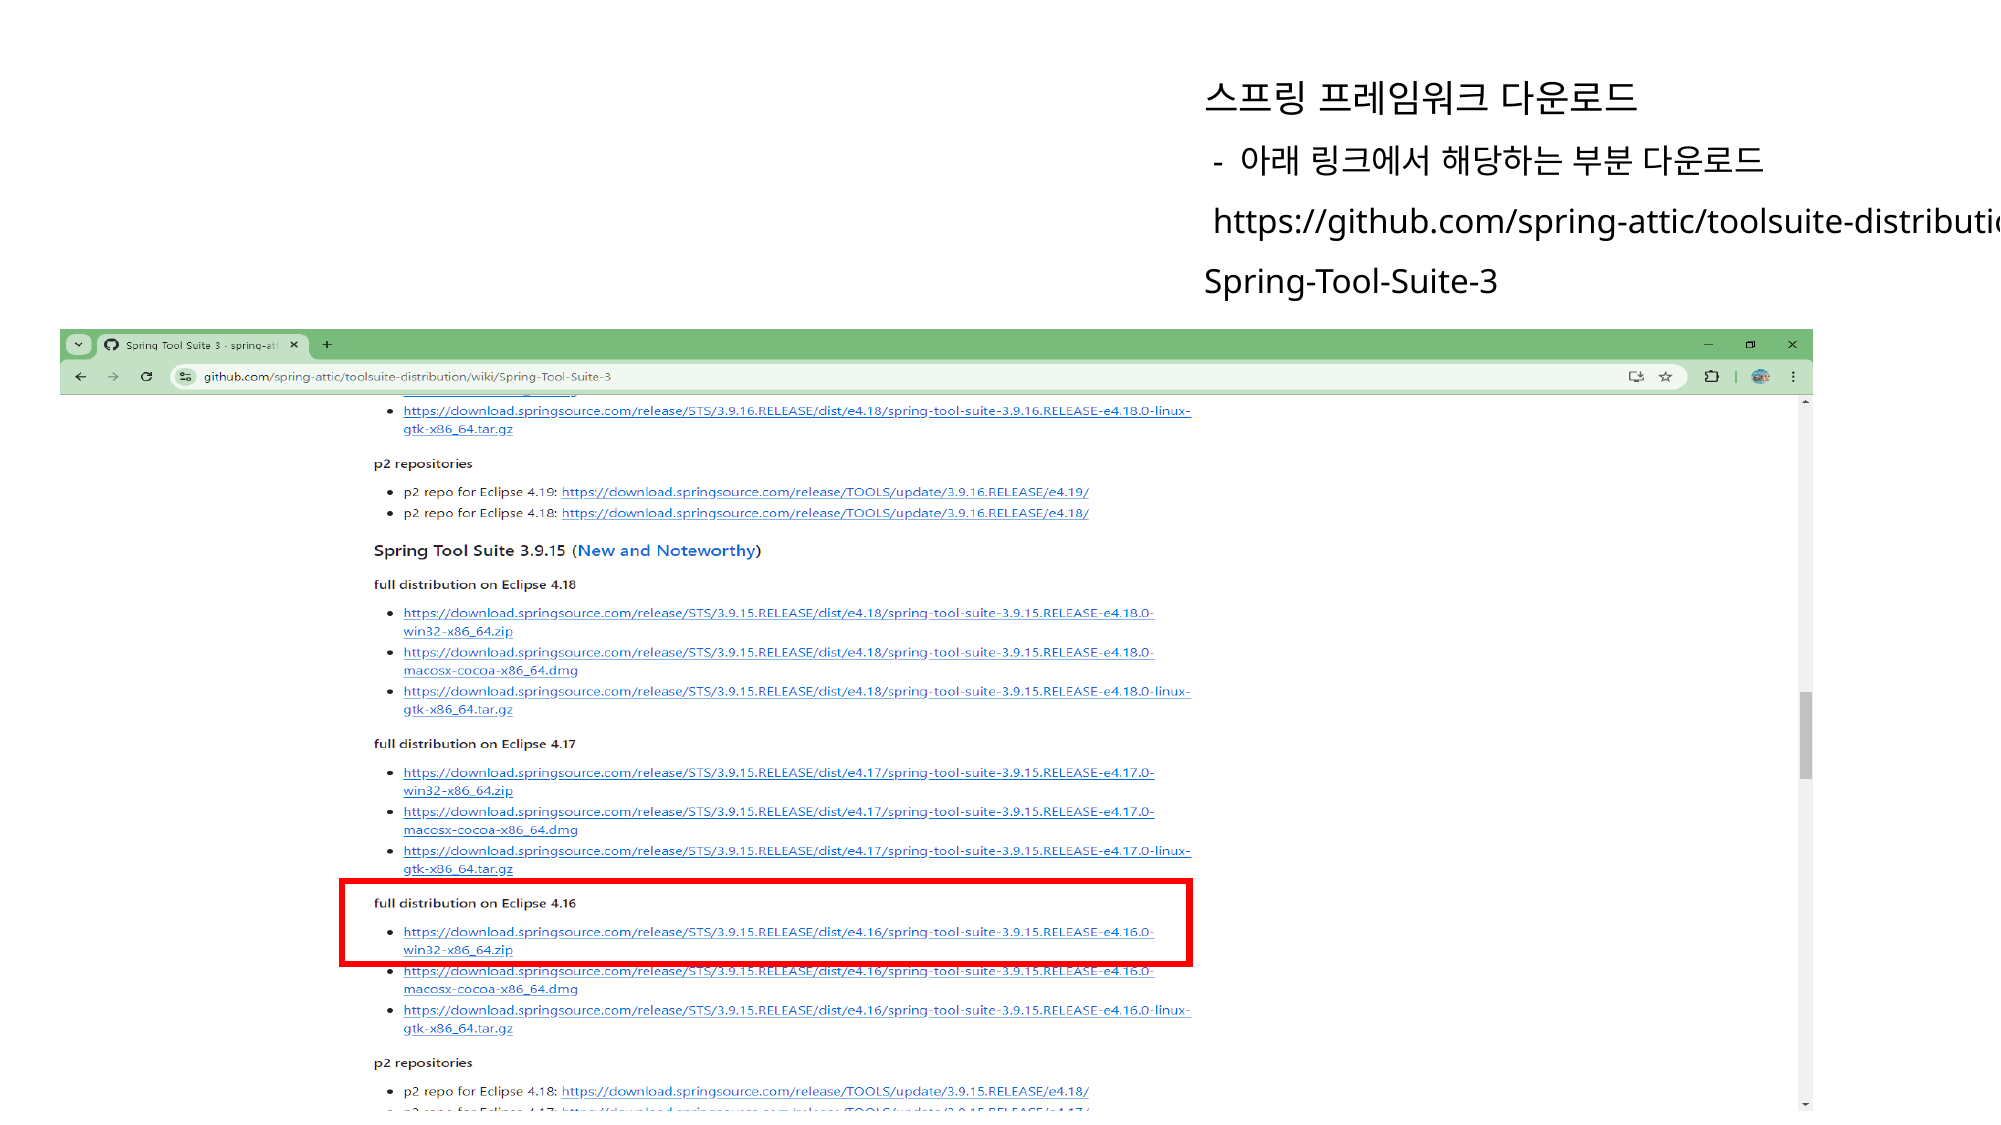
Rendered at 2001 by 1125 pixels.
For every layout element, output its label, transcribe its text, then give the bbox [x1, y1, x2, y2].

picture [60, 329, 1813, 1111]
text_box 스프링 프레임워크 다운로드 - 아래 링크에서 해당하는 부분 다운로드 https://github.com/spring-attic/toolsuite-distribution/wiki/Spring-Tool-Suite-3 [1189, 45, 2000, 368]
